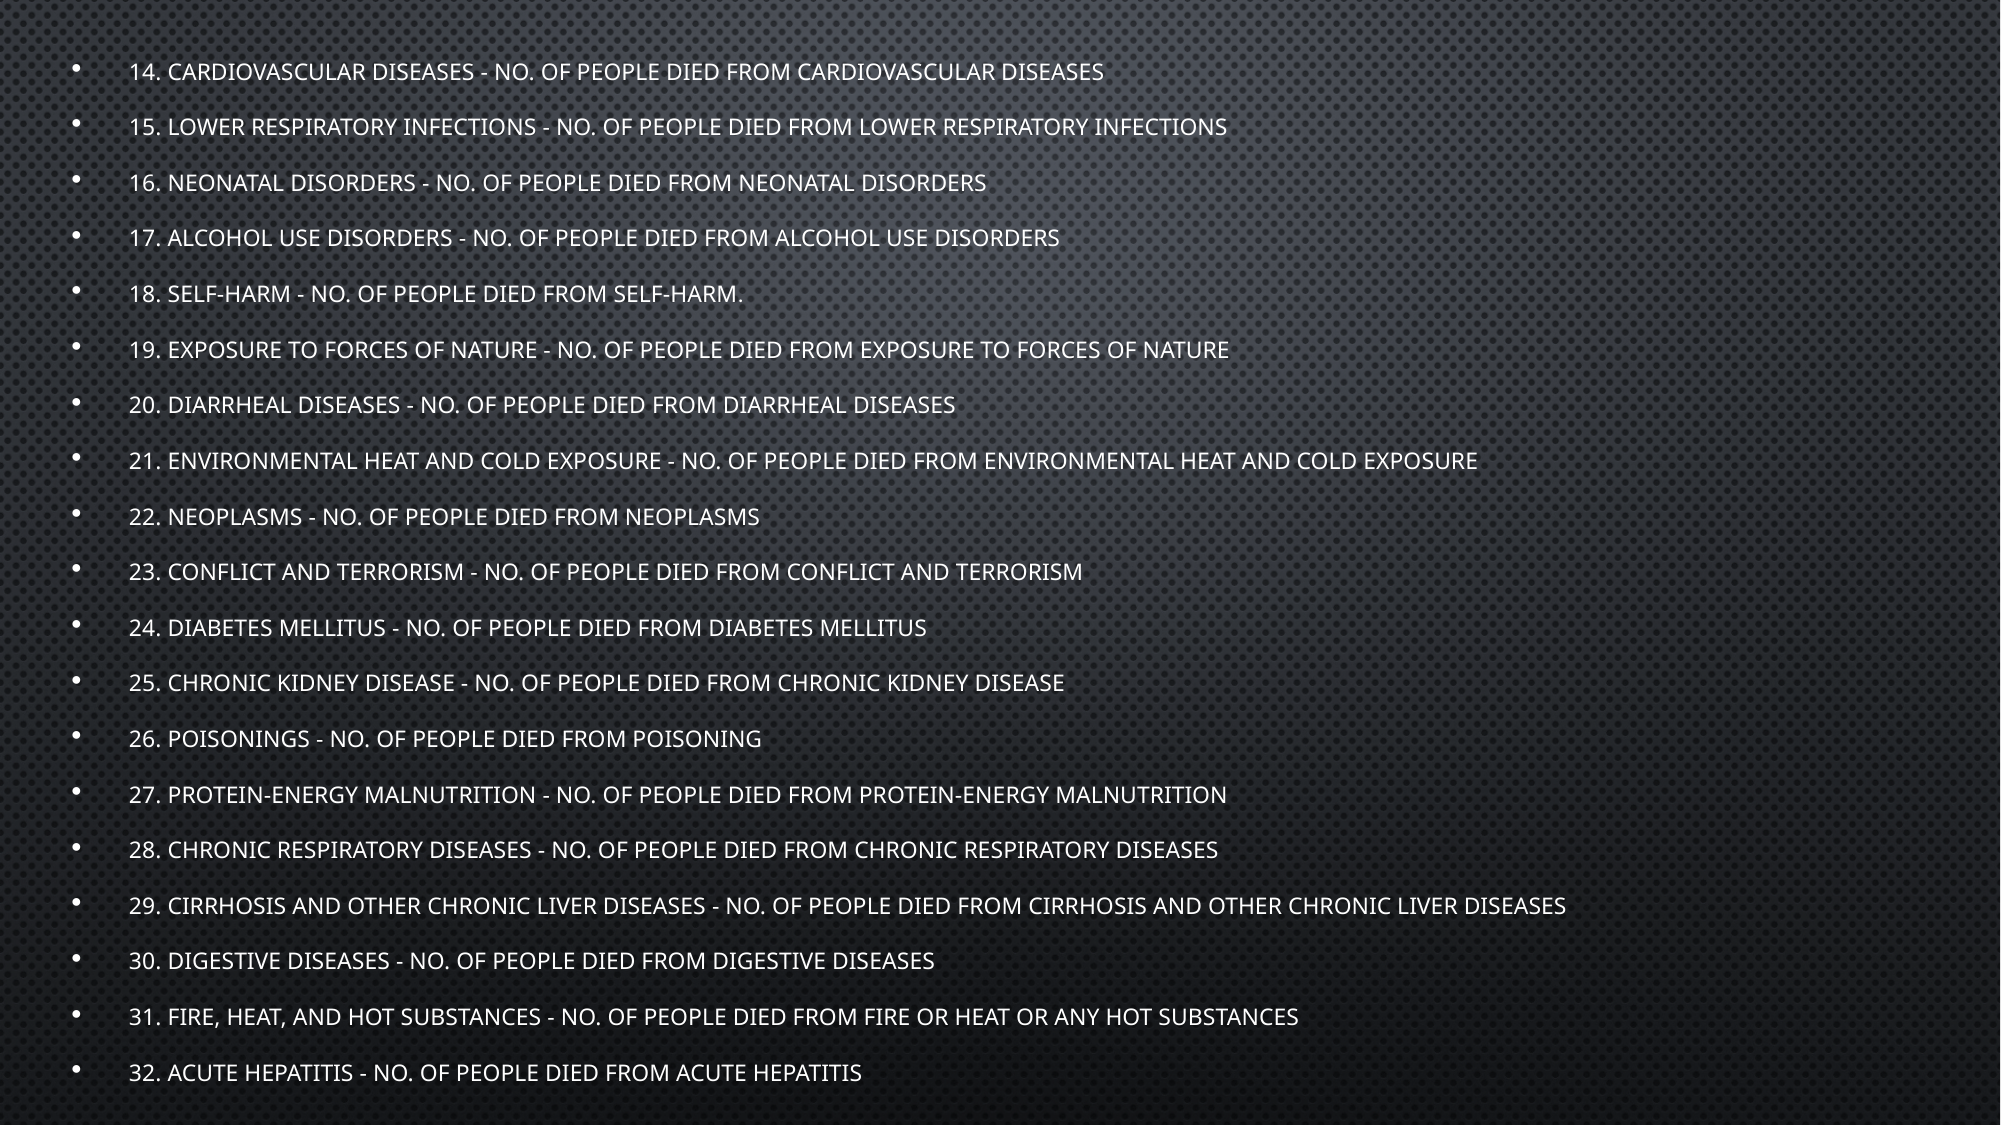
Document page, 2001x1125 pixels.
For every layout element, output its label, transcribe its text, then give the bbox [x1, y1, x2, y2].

list 14. Cardiovascular Diseases - No. of People died from Cardiovascular Diseases 15. Lower Respiratory Infections - No. of People died from Lower Respiratory Infections 16. Neonatal Disorders - No. of People died from Neonatal Disorders 17. Alcohol Use Disorders - No. of People died from Alcohol Use Disorders 18. Self-harm - No. of People died from Self-harm. 19. Exposure to Forces of Nature - No. of People died from Exposure to Forces of Nature 20. Diarrheal Diseases - No. of People died from Diarrheal Diseases 21. Environmental Heat and Cold Exposure - No. of People died from Environmental Heat and Cold Exposure 22. Neoplasms - No. of People died from Neoplasms 23. Conflict and Terrorism - No. of People died from Conflict and Terrorism 24. Diabetes Mellitus - No. of People died from Diabetes Mellitus 25. Chronic Kidney Disease - No. of People died from Chronic Kidney Disease 26. Poisonings - No. of People died from Poisoning 27. Protein-Energy Malnutrition - No. of People died from Protein-Energy Malnutrition 28. Chronic Respiratory Diseases - No. of People died from Chronic Respiratory Diseases 29. Cirrhosis and Other Chronic Liver Diseases - No. of People died from Cirrhosis and Other Chronic Liver Diseases 30. Digestive Diseases - No. of People died from Digestive Diseases 31. Fire, Heat, and Hot Substances - No. of People died from Fire or Heat or any Hot Substances 32. Acute Hepatitis - No. of People died from Acute Hepatitis [57, 59, 2000, 1125]
